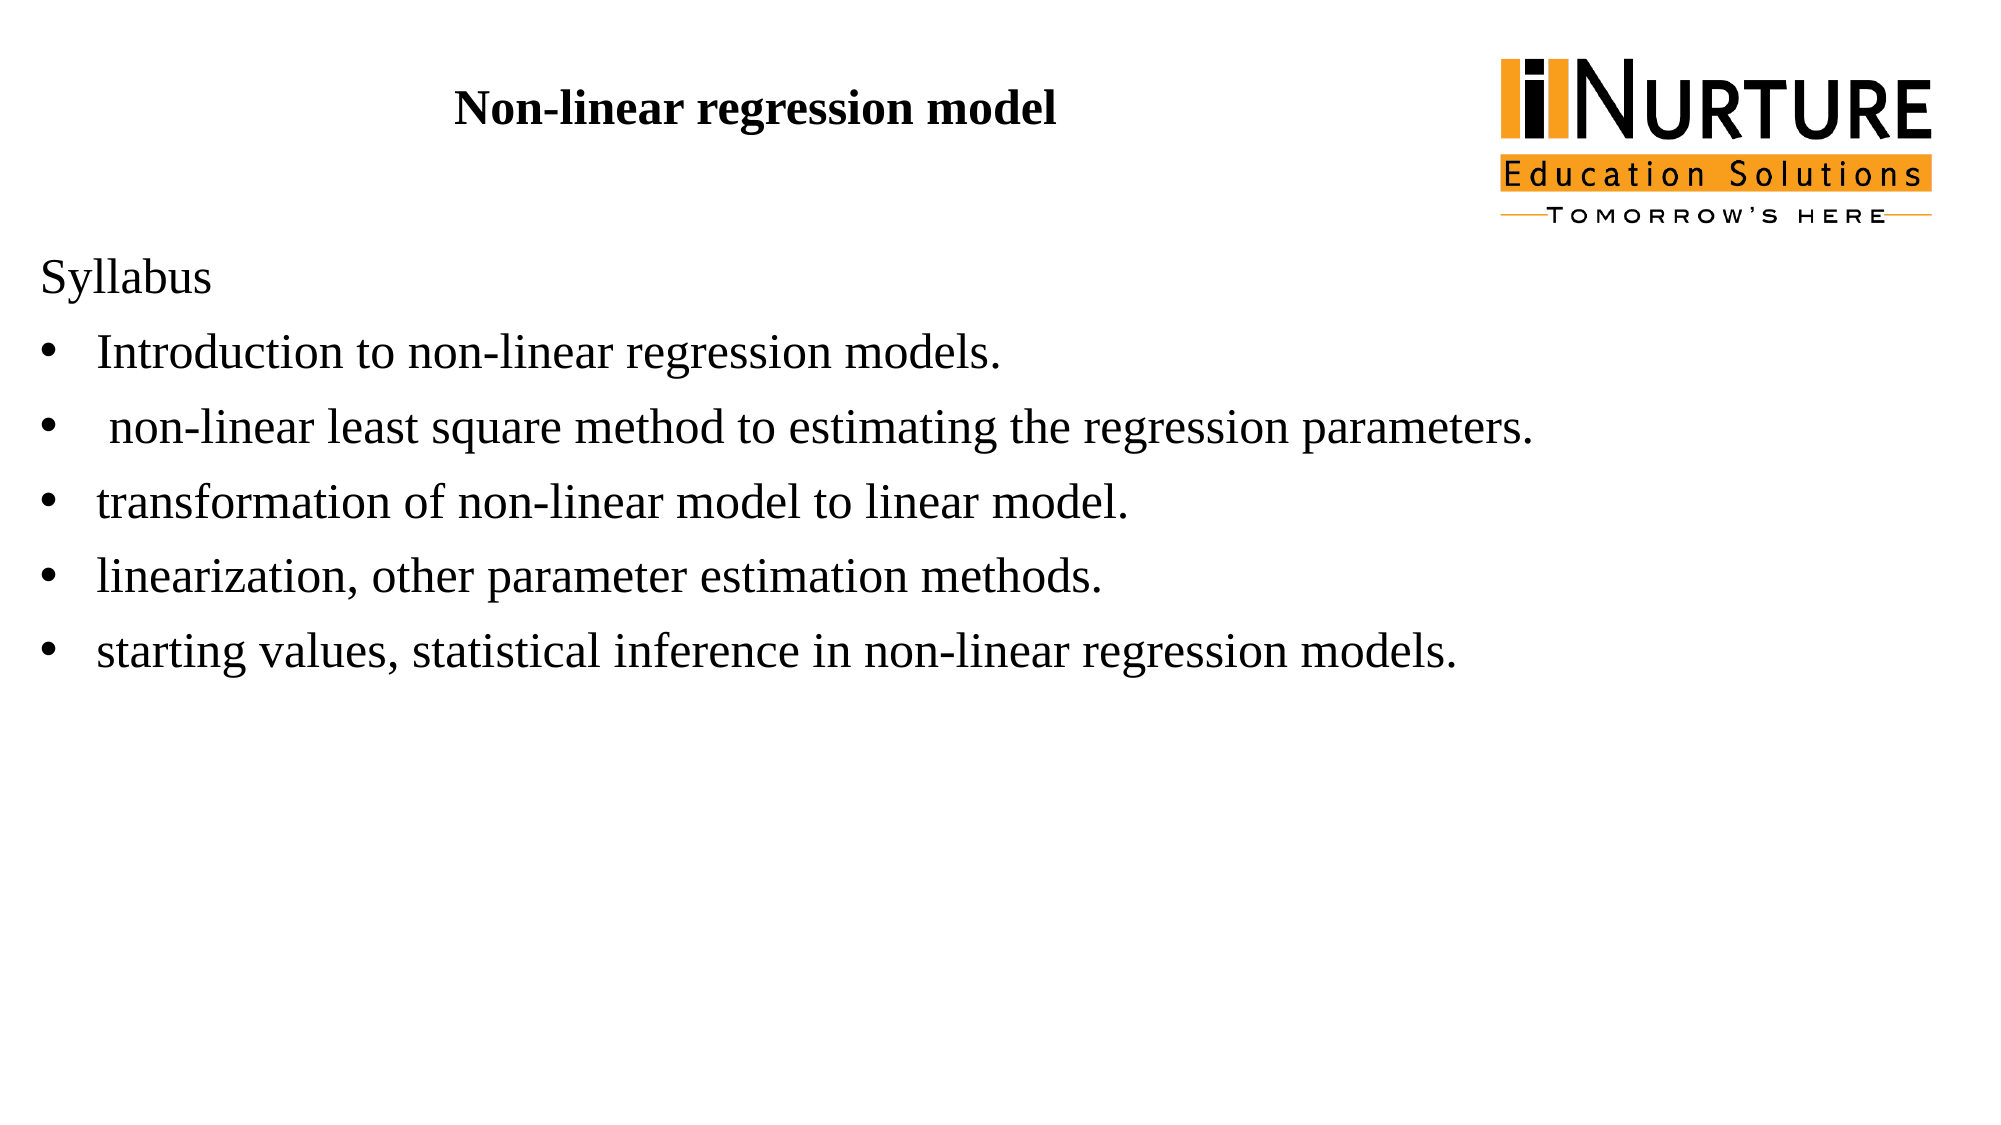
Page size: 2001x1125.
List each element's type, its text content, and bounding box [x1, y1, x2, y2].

title Non-linear regression model [42, 21, 1466, 143]
picture [1466, 18, 1975, 259]
subtitle Syllabus Introduction to non-linear regression models. non-linear least square method to estimating the regression parameters. transformation of non-linear model to linear model. linearization, other parameter estimation methods. starting values, statistical inference in non-linear regression models. [24, 242, 1745, 1107]
